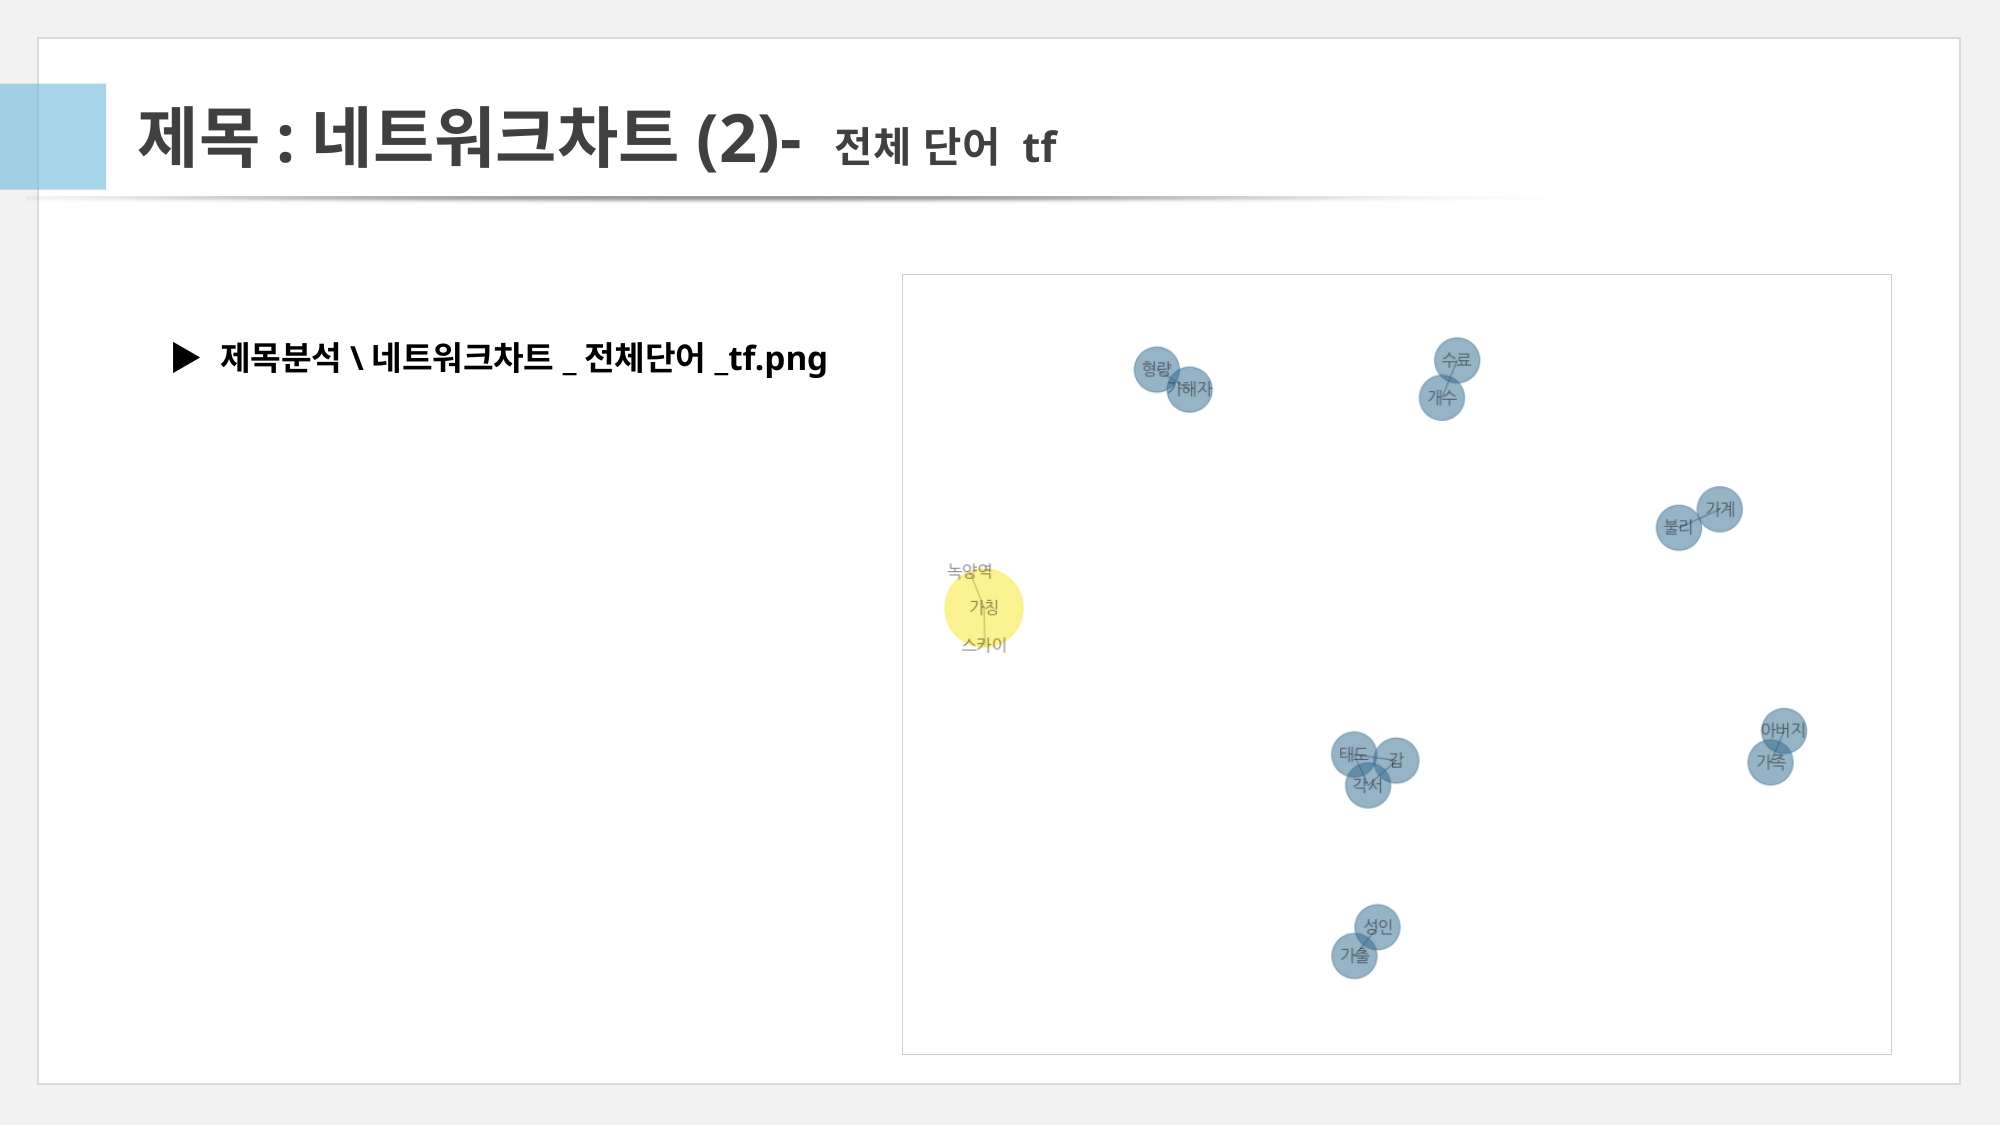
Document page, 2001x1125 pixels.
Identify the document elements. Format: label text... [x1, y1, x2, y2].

title 제목:네트워크차트(2)- 전체 단어 tf [122, 88, 1848, 195]
picture [902, 274, 1892, 1055]
picture [25, 196, 1798, 206]
text_box ▶ 제목분석\네트워크차트_전체단어_tf.png [154, 329, 844, 385]
